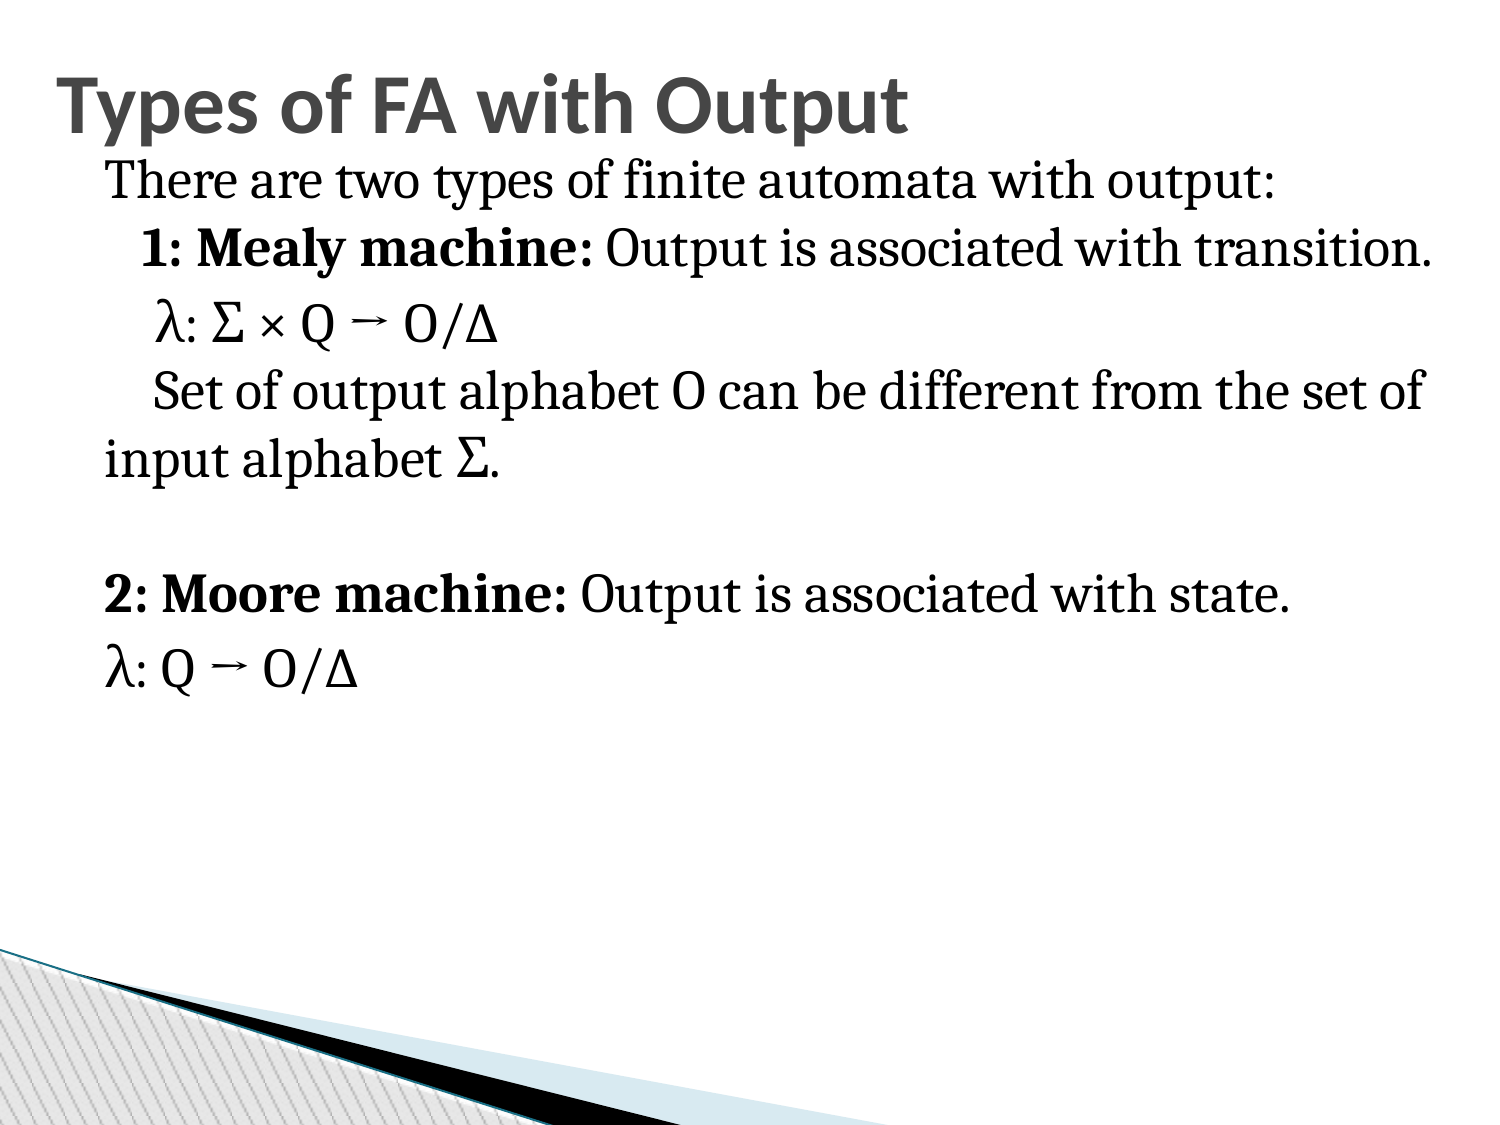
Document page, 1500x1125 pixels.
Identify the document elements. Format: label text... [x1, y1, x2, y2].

text_box Types of FA with Output [42, 40, 1486, 155]
text_box There are two types of finite automata with output: 1: Mealy machine: Output is associated with transition. λ: Σ × Q → O/∆ Set of output alphabet O can be different from the set of input alphabet Σ. 2: Moore machine: Output is associated with state. λ: Q → O/∆ [89, 155, 1470, 925]
